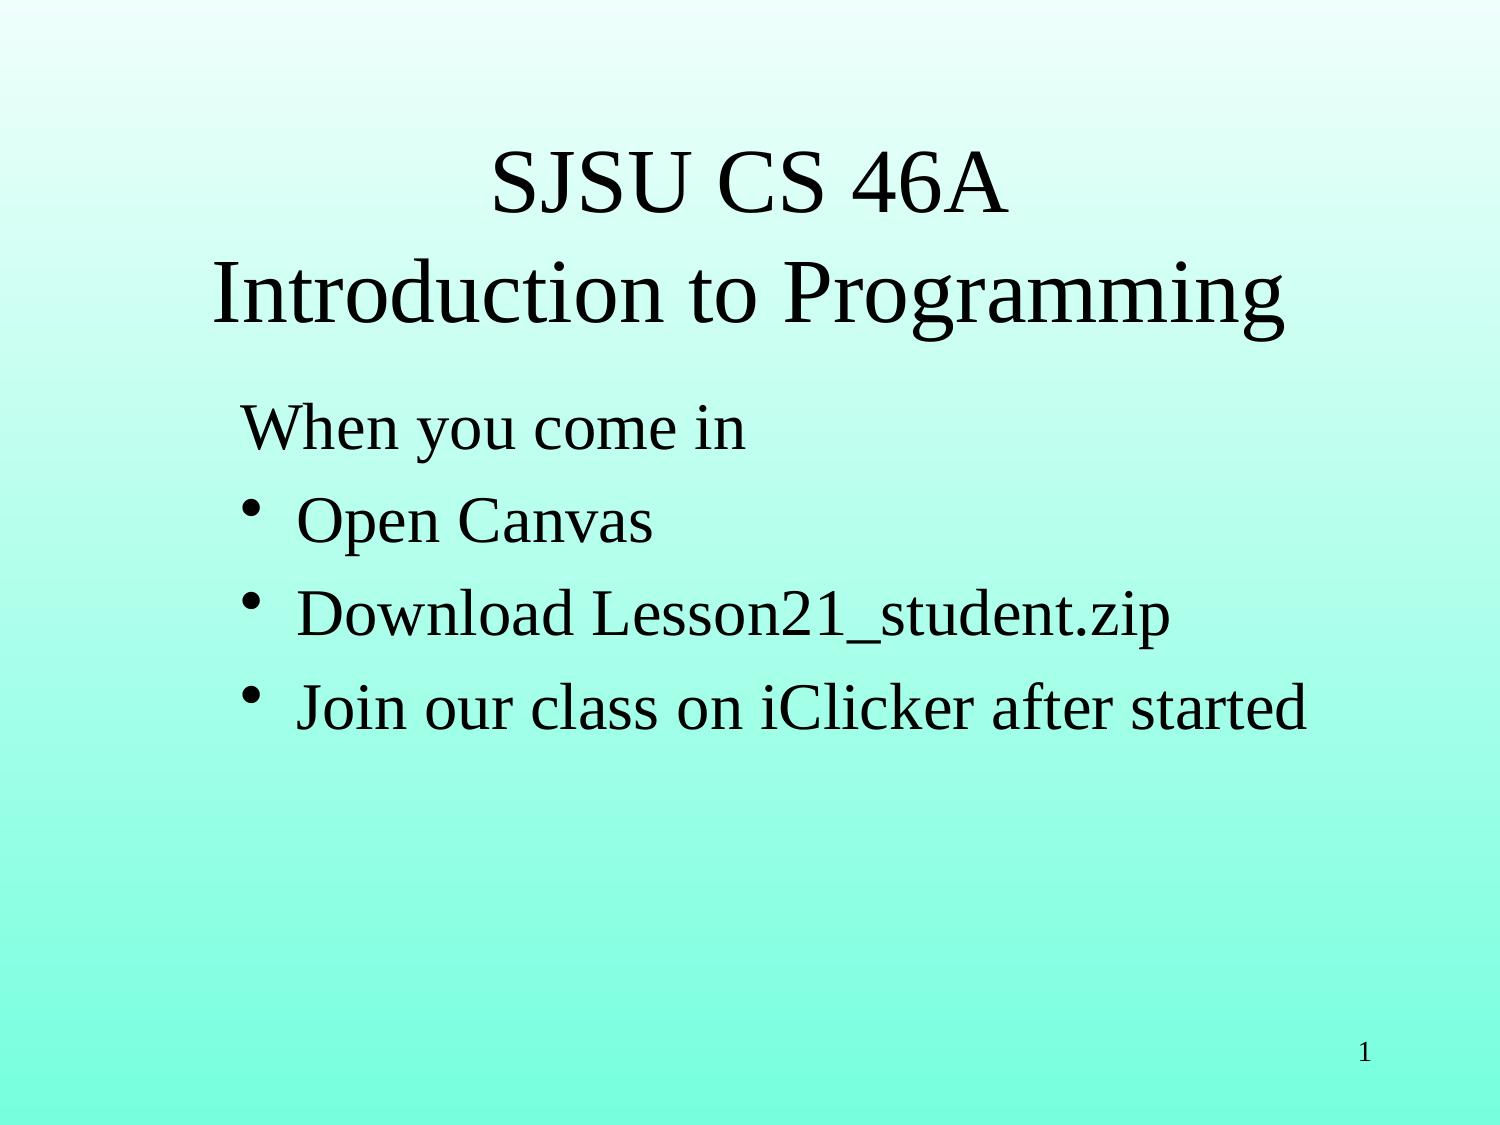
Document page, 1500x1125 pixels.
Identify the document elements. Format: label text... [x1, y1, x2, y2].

list When you come in Open Canvas Download Lesson21_student.zip Join our class on iClicker after started [225, 375, 1388, 1000]
slide_number 1 [1074, 1024, 1388, 1101]
title SJSU CS 46A Introduction to Programming [112, 99, 1388, 363]
